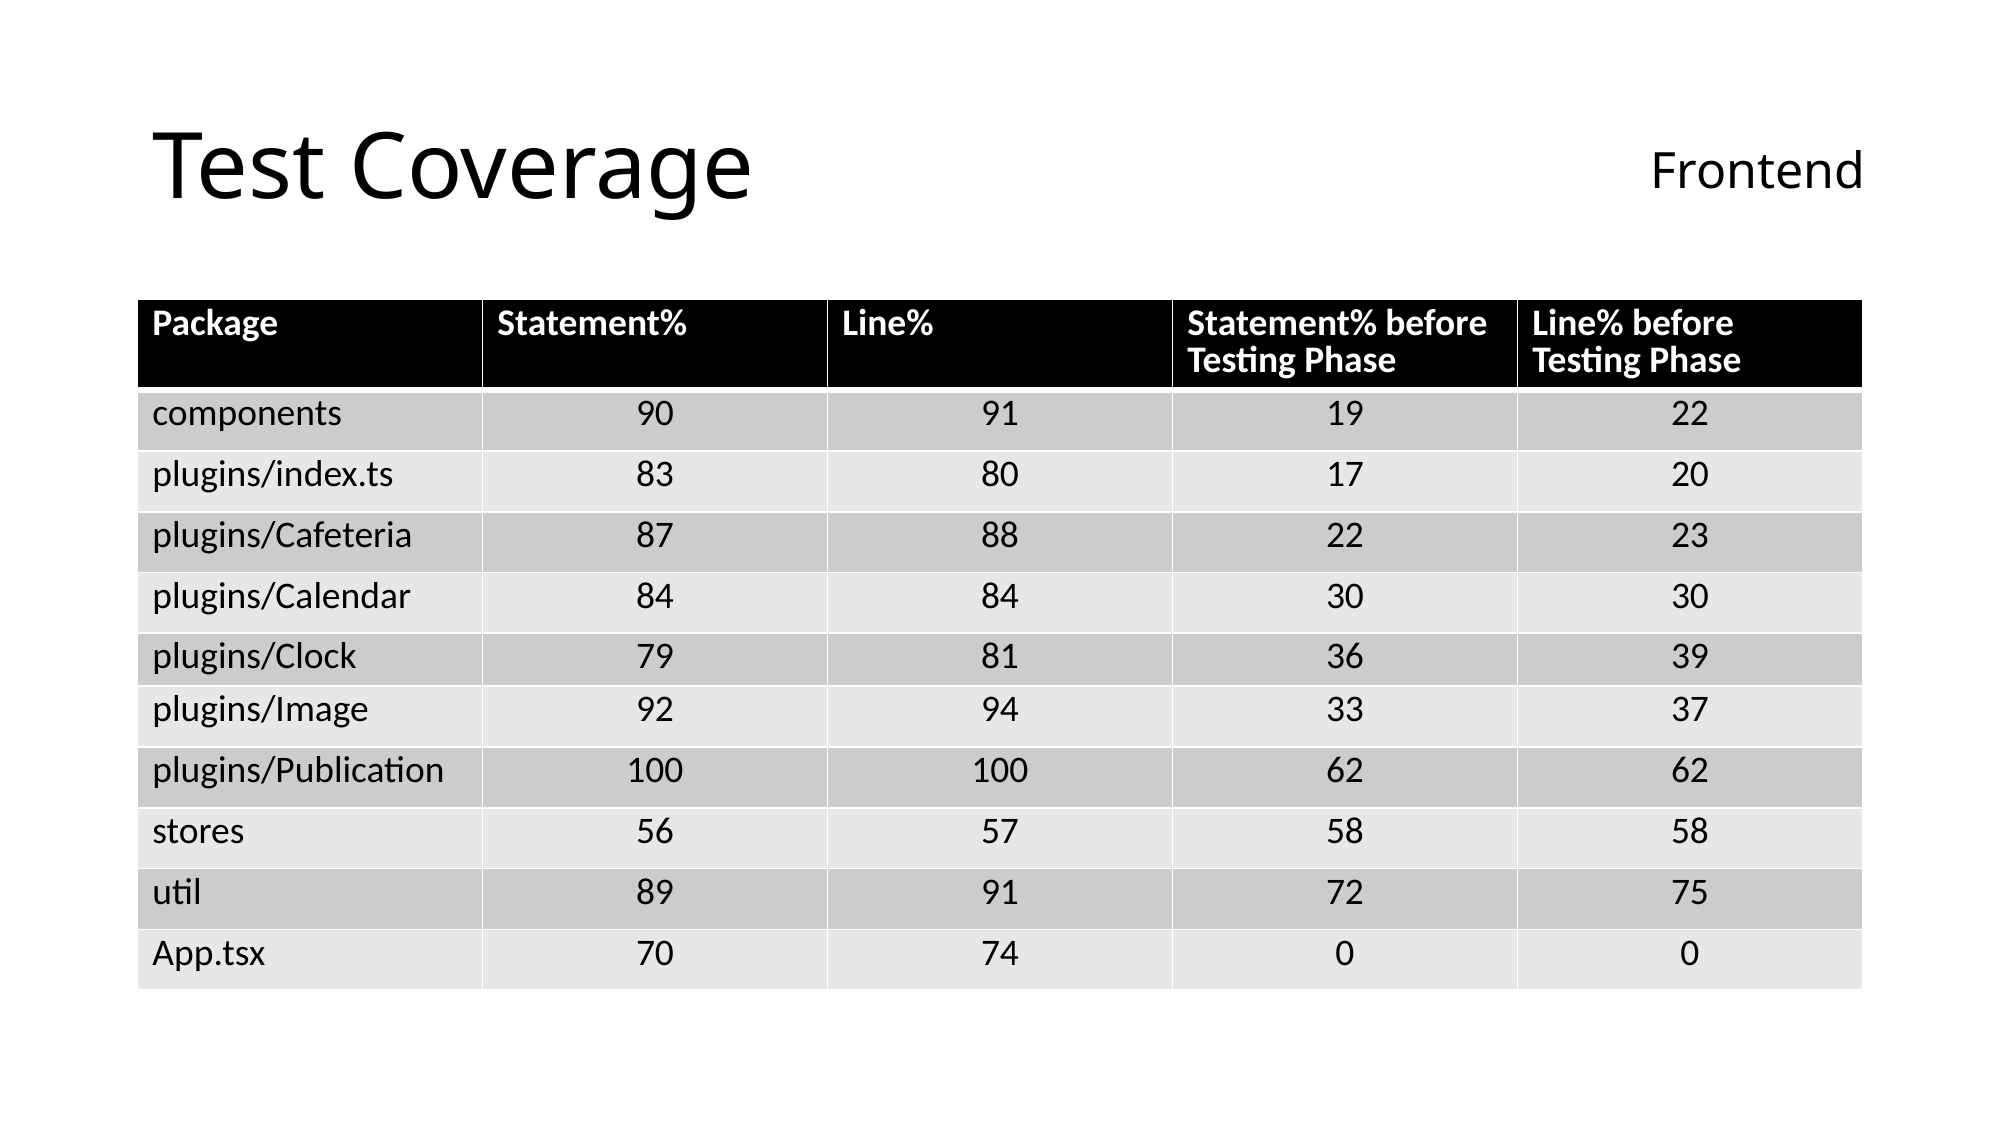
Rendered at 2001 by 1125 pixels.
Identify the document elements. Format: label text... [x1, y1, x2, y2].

table_cell 75 [1518, 869, 1862, 929]
table_cell plugins/Calendar [138, 573, 482, 632]
table_cell 83 [483, 452, 827, 511]
table_cell 30 [1173, 573, 1517, 632]
title Test Coverage [137, 59, 1863, 278]
table_header Statement% before Testing Phase [1173, 300, 1517, 387]
table_cell plugins/Publication [138, 748, 482, 807]
table_cell 39 [1518, 634, 1862, 685]
table_cell components [138, 393, 482, 450]
table_cell 57 [828, 809, 1172, 868]
table_cell plugins/Clock [138, 634, 482, 685]
table_cell plugins/Image [138, 687, 482, 746]
text_box Frontend [1635, 130, 1881, 206]
table_cell 56 [483, 809, 827, 868]
table_cell 58 [1518, 809, 1862, 868]
table_cell 19 [1173, 393, 1517, 450]
table_cell 91 [828, 869, 1172, 929]
table_cell 91 [828, 393, 1172, 450]
table_cell 22 [1173, 513, 1517, 572]
table_cell 100 [828, 748, 1172, 807]
table_cell 74 [828, 930, 1172, 989]
table_header Line% [828, 300, 1172, 387]
table_cell App.tsx [138, 930, 482, 989]
table_cell 62 [1173, 748, 1517, 807]
table_header Statement% [483, 300, 827, 387]
table_cell 36 [1173, 634, 1517, 685]
table_cell 89 [483, 869, 827, 929]
table_cell 80 [828, 452, 1172, 511]
table_cell 72 [1173, 869, 1517, 929]
table_cell 20 [1518, 452, 1862, 511]
table_cell 0 [1173, 930, 1517, 989]
table_cell 84 [483, 573, 827, 632]
table_cell 81 [828, 634, 1172, 685]
table_cell 70 [483, 930, 827, 989]
table_cell 84 [828, 573, 1172, 632]
table_cell 17 [1173, 452, 1517, 511]
table_cell 88 [828, 513, 1172, 572]
table_header Line% before Testing Phase [1518, 300, 1862, 387]
table_cell 79 [483, 634, 827, 685]
table_cell plugins/Cafeteria [138, 513, 482, 572]
table_cell 58 [1173, 809, 1517, 868]
table_cell 30 [1518, 573, 1862, 632]
table_cell stores [138, 809, 482, 868]
table_cell 100 [483, 748, 827, 807]
table_cell 37 [1518, 687, 1862, 746]
table_cell 33 [1173, 687, 1517, 746]
table_cell 0 [1518, 930, 1862, 989]
table_cell 23 [1518, 513, 1862, 572]
table_cell plugins/index.ts [138, 452, 482, 511]
table_cell 87 [483, 513, 827, 572]
table_cell 92 [483, 687, 827, 746]
table_cell 62 [1518, 748, 1862, 807]
table_header Package [138, 300, 482, 387]
table_cell 94 [828, 687, 1172, 746]
table_cell 90 [483, 393, 827, 450]
table_cell util [138, 869, 482, 929]
table_cell 22 [1518, 393, 1862, 450]
